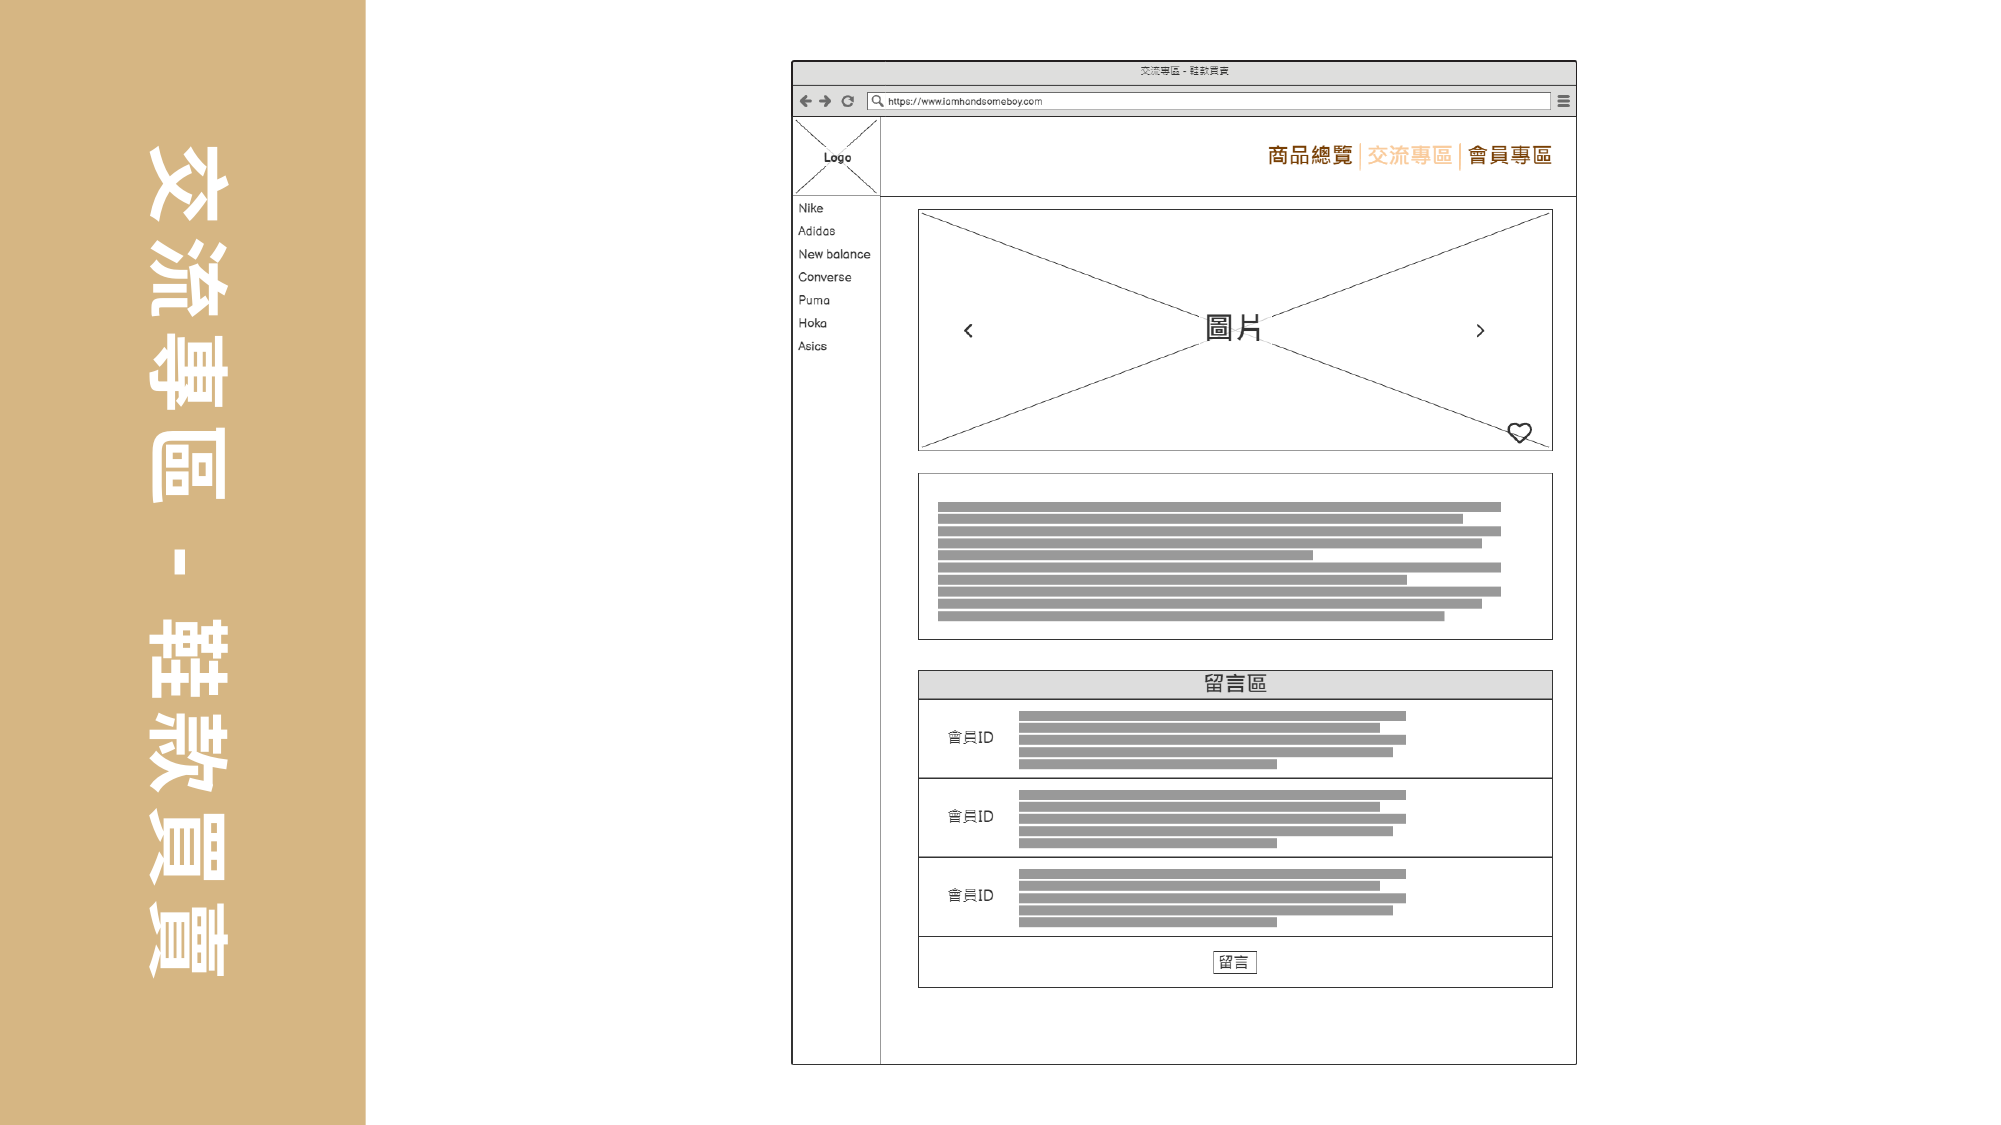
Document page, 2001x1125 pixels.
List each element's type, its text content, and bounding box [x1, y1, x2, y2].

text_box [0, 0, 367, 1125]
picture [791, 60, 1577, 1065]
text_box 交流專區-鞋款買賣 [117, 128, 249, 1125]
